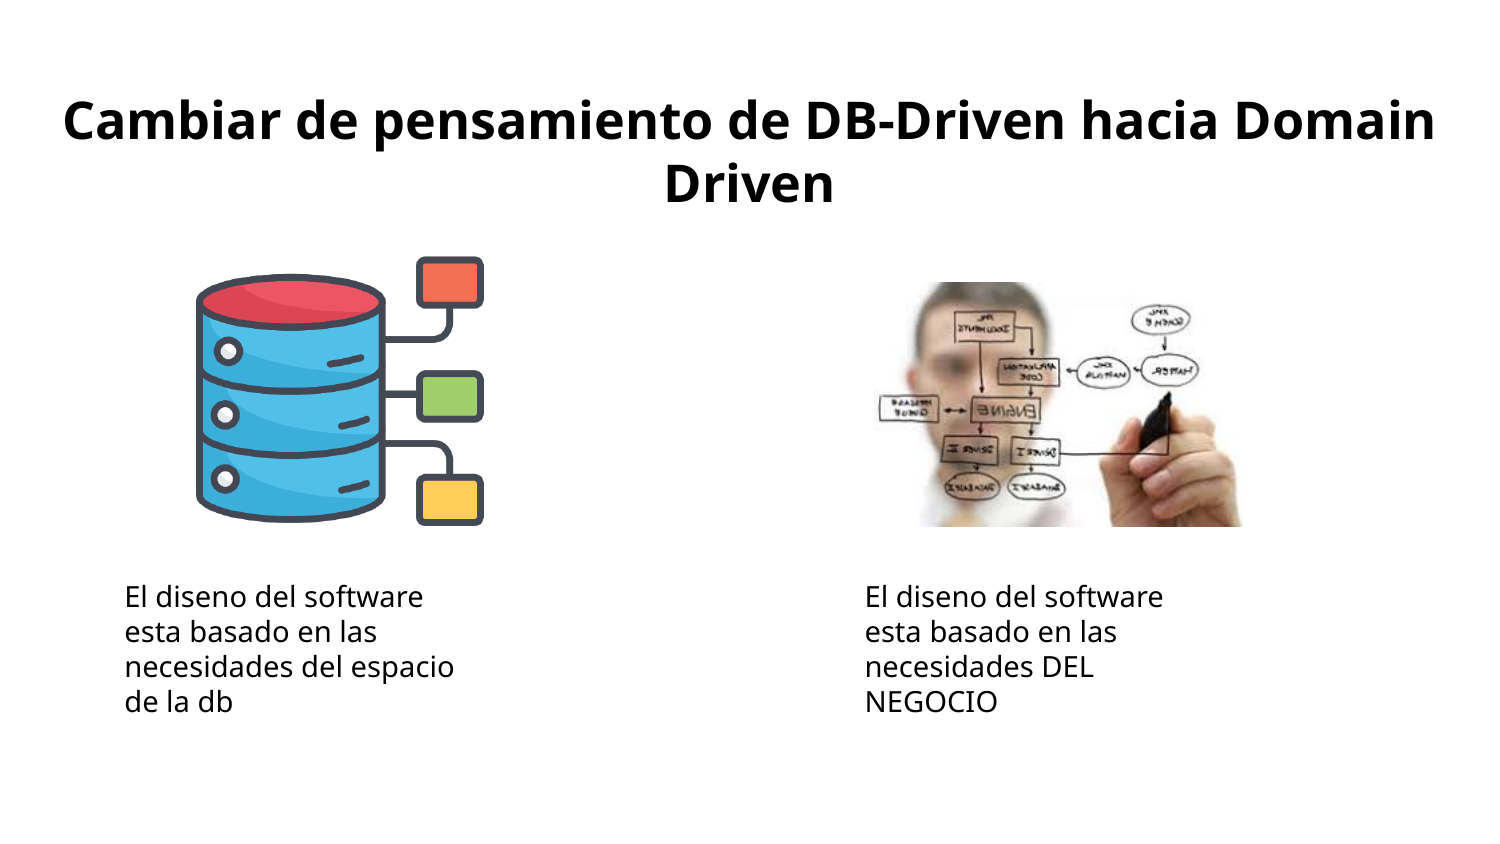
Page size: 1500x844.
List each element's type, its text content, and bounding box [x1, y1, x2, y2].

text_box El diseno del software esta basado en las necesidades DEL NEGOCIO [849, 563, 1243, 751]
text_box Cambiar de pensamiento de DB-Driven hacia Domain Driven [0, 72, 1500, 163]
text_box El diseno del software esta basado en las necesidades del espacio de la db [109, 563, 502, 751]
picture [176, 228, 503, 554]
picture [874, 282, 1243, 527]
